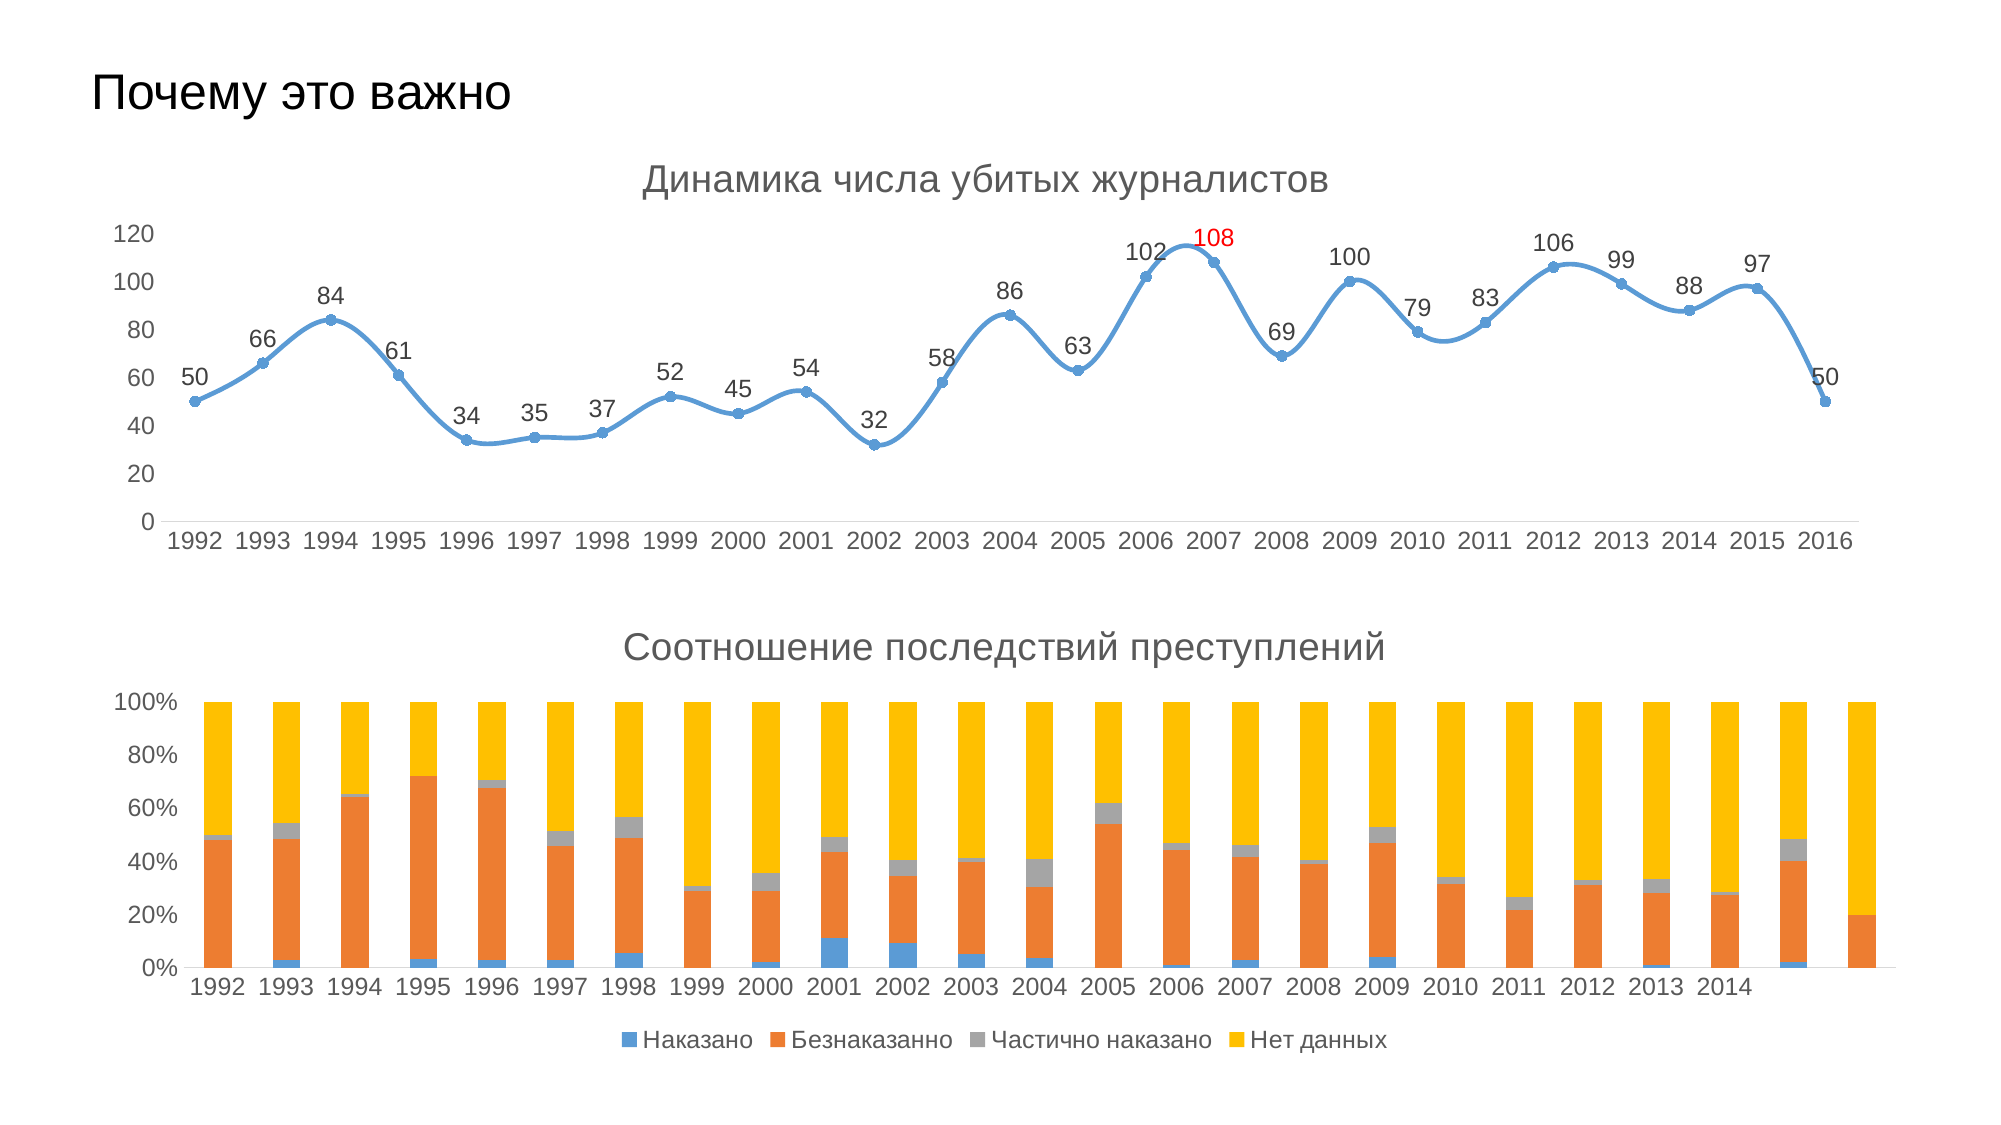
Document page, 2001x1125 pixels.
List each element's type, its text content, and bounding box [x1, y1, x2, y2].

chart [76, 595, 1934, 1059]
chart [76, 127, 1896, 563]
text_box Почему это важно [76, 51, 1687, 127]
